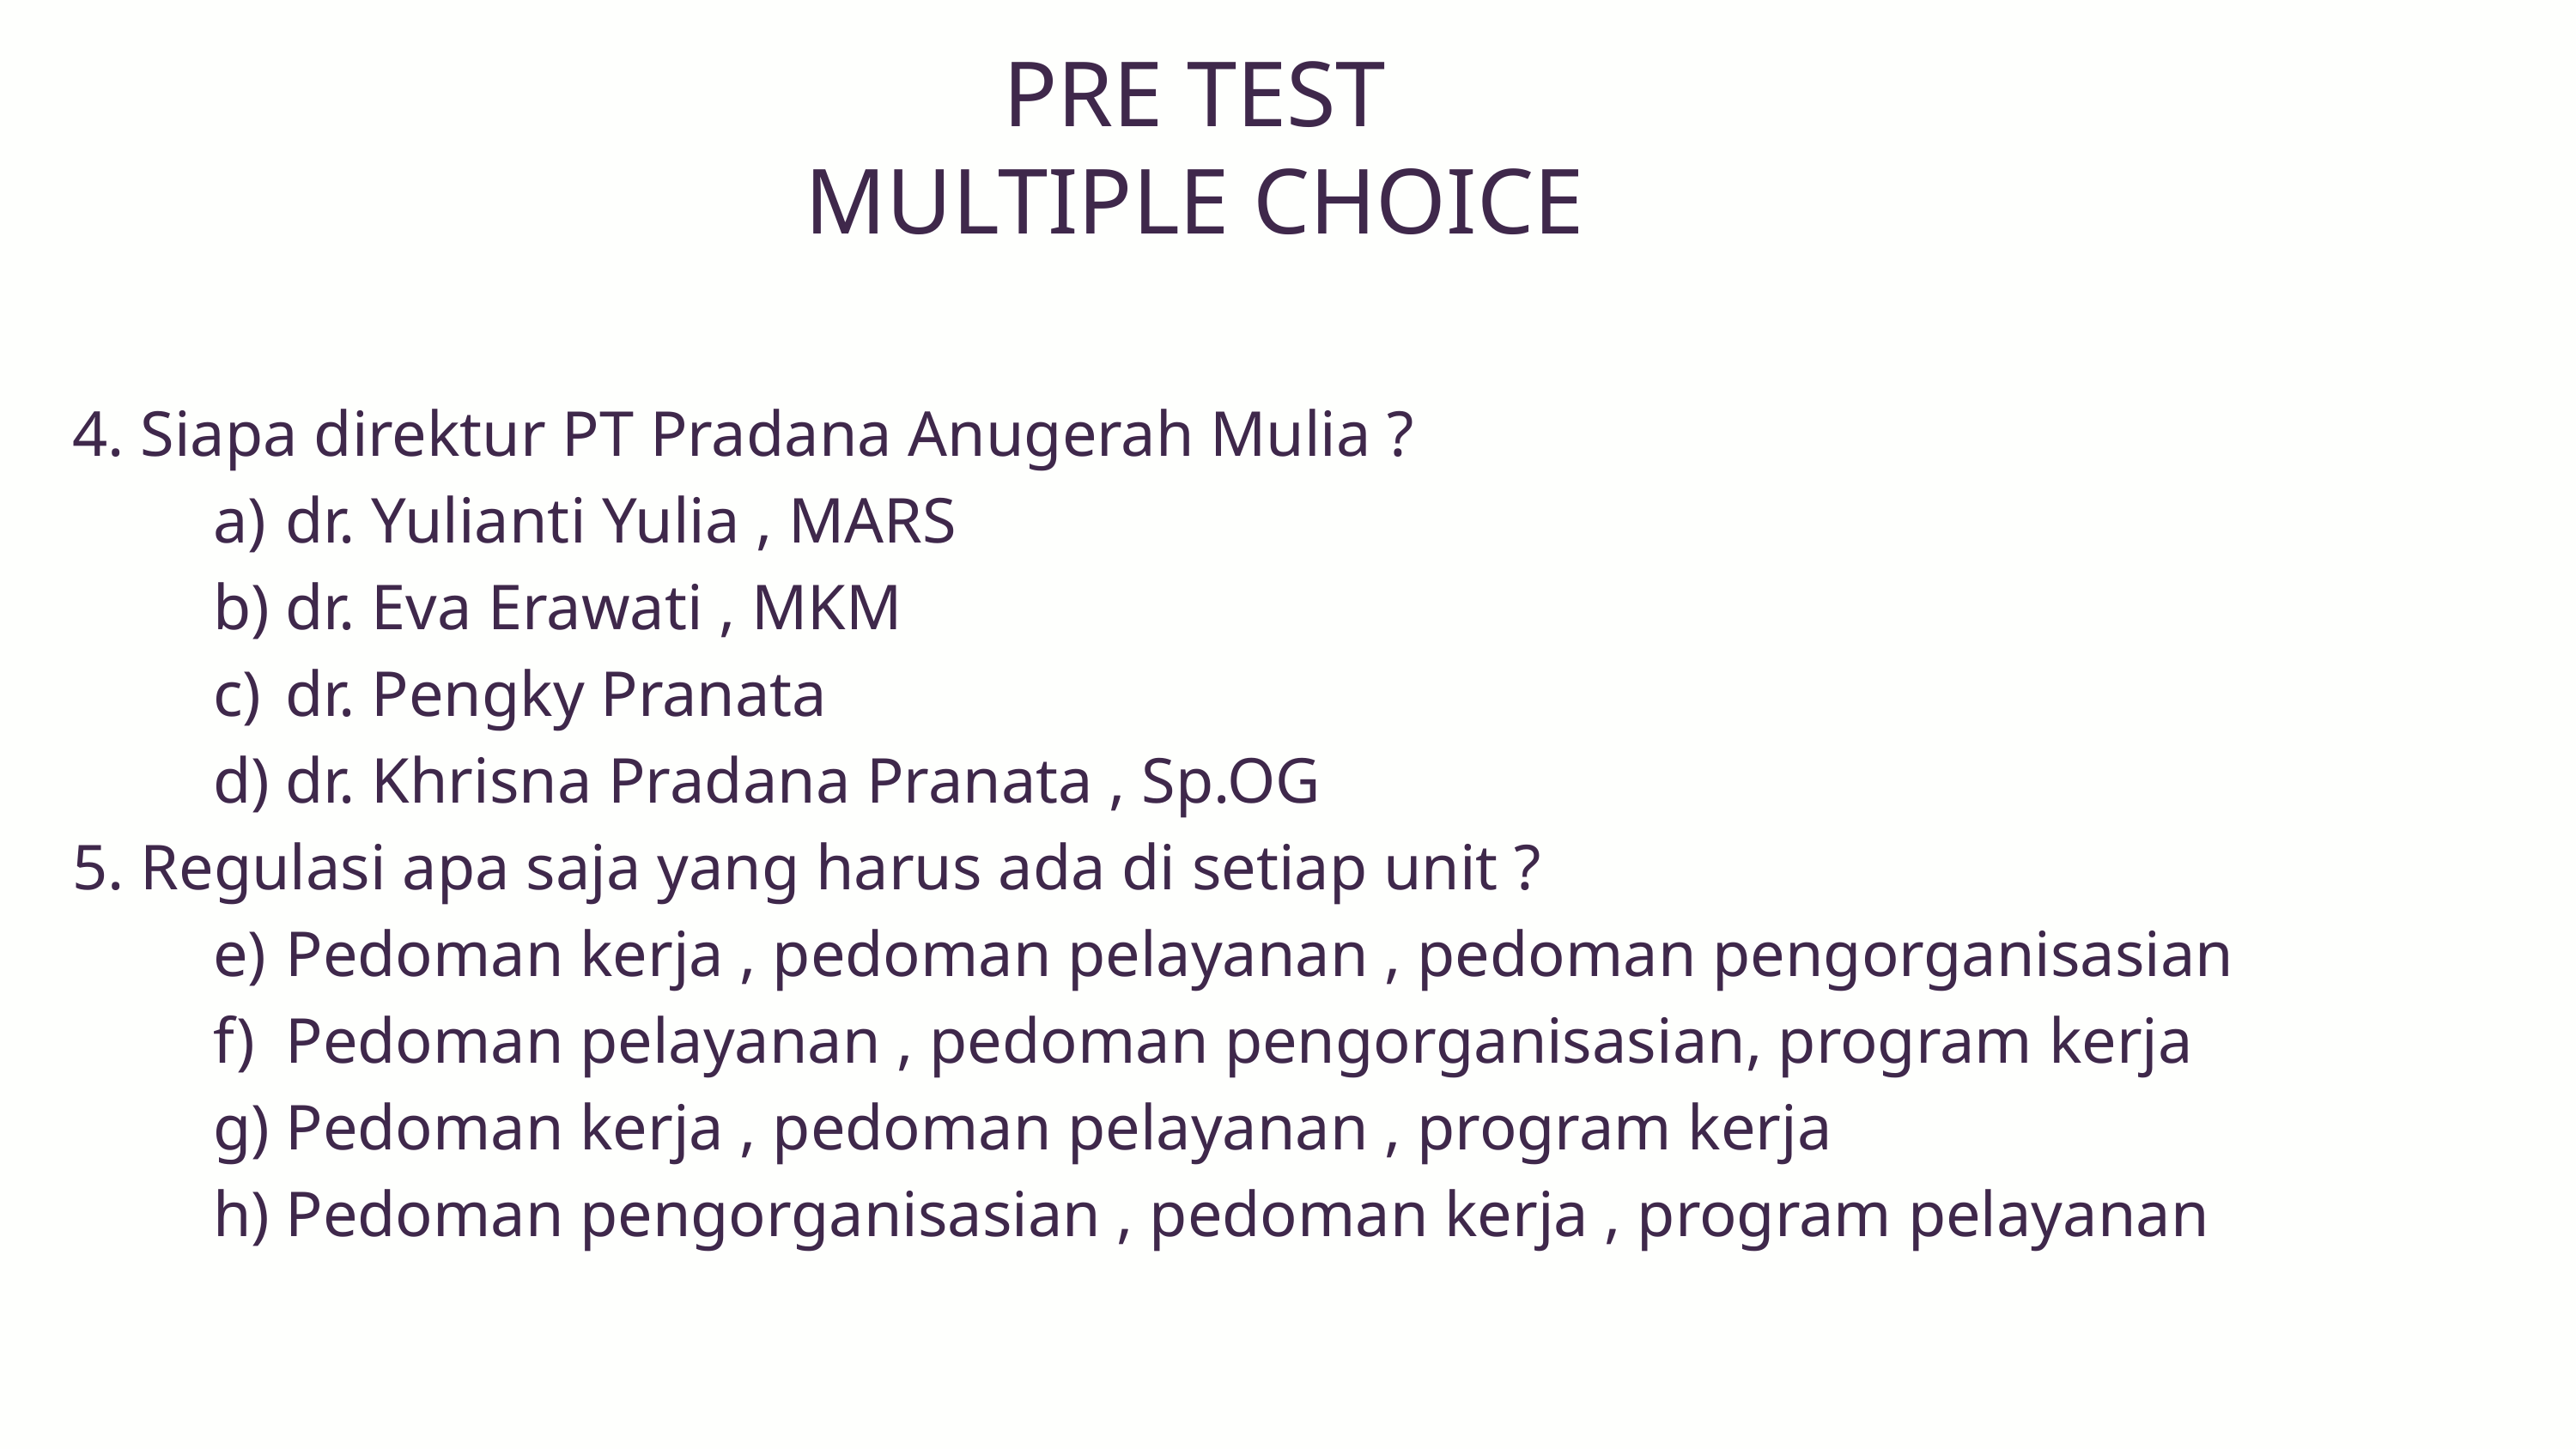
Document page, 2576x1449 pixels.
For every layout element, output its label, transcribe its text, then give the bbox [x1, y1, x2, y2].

text_box PRE TEST MULTIPLE CHOICE [760, 36, 1630, 252]
text_box 4. Siapa direktur PT Pradana Anugerah Mulia ? dr. Yulianti Yulia , MARS dr. Eva Erawati , MKM dr. Pengky Pranata dr. Khrisna Pradana Pranata , Sp.OG 5. Regulasi apa saja yang harus ada di setiap unit ? Pedoman kerja , pedoman pelayanan , pedoman pengorganisasian Pedoman pelayanan , pedoman pengorganisasian, program kerja Pedoman kerja , pedoman pelayanan , program kerja Pedoman pengorganisasian , pedoman kerja , program pelayanan [72, 382, 2504, 1250]
